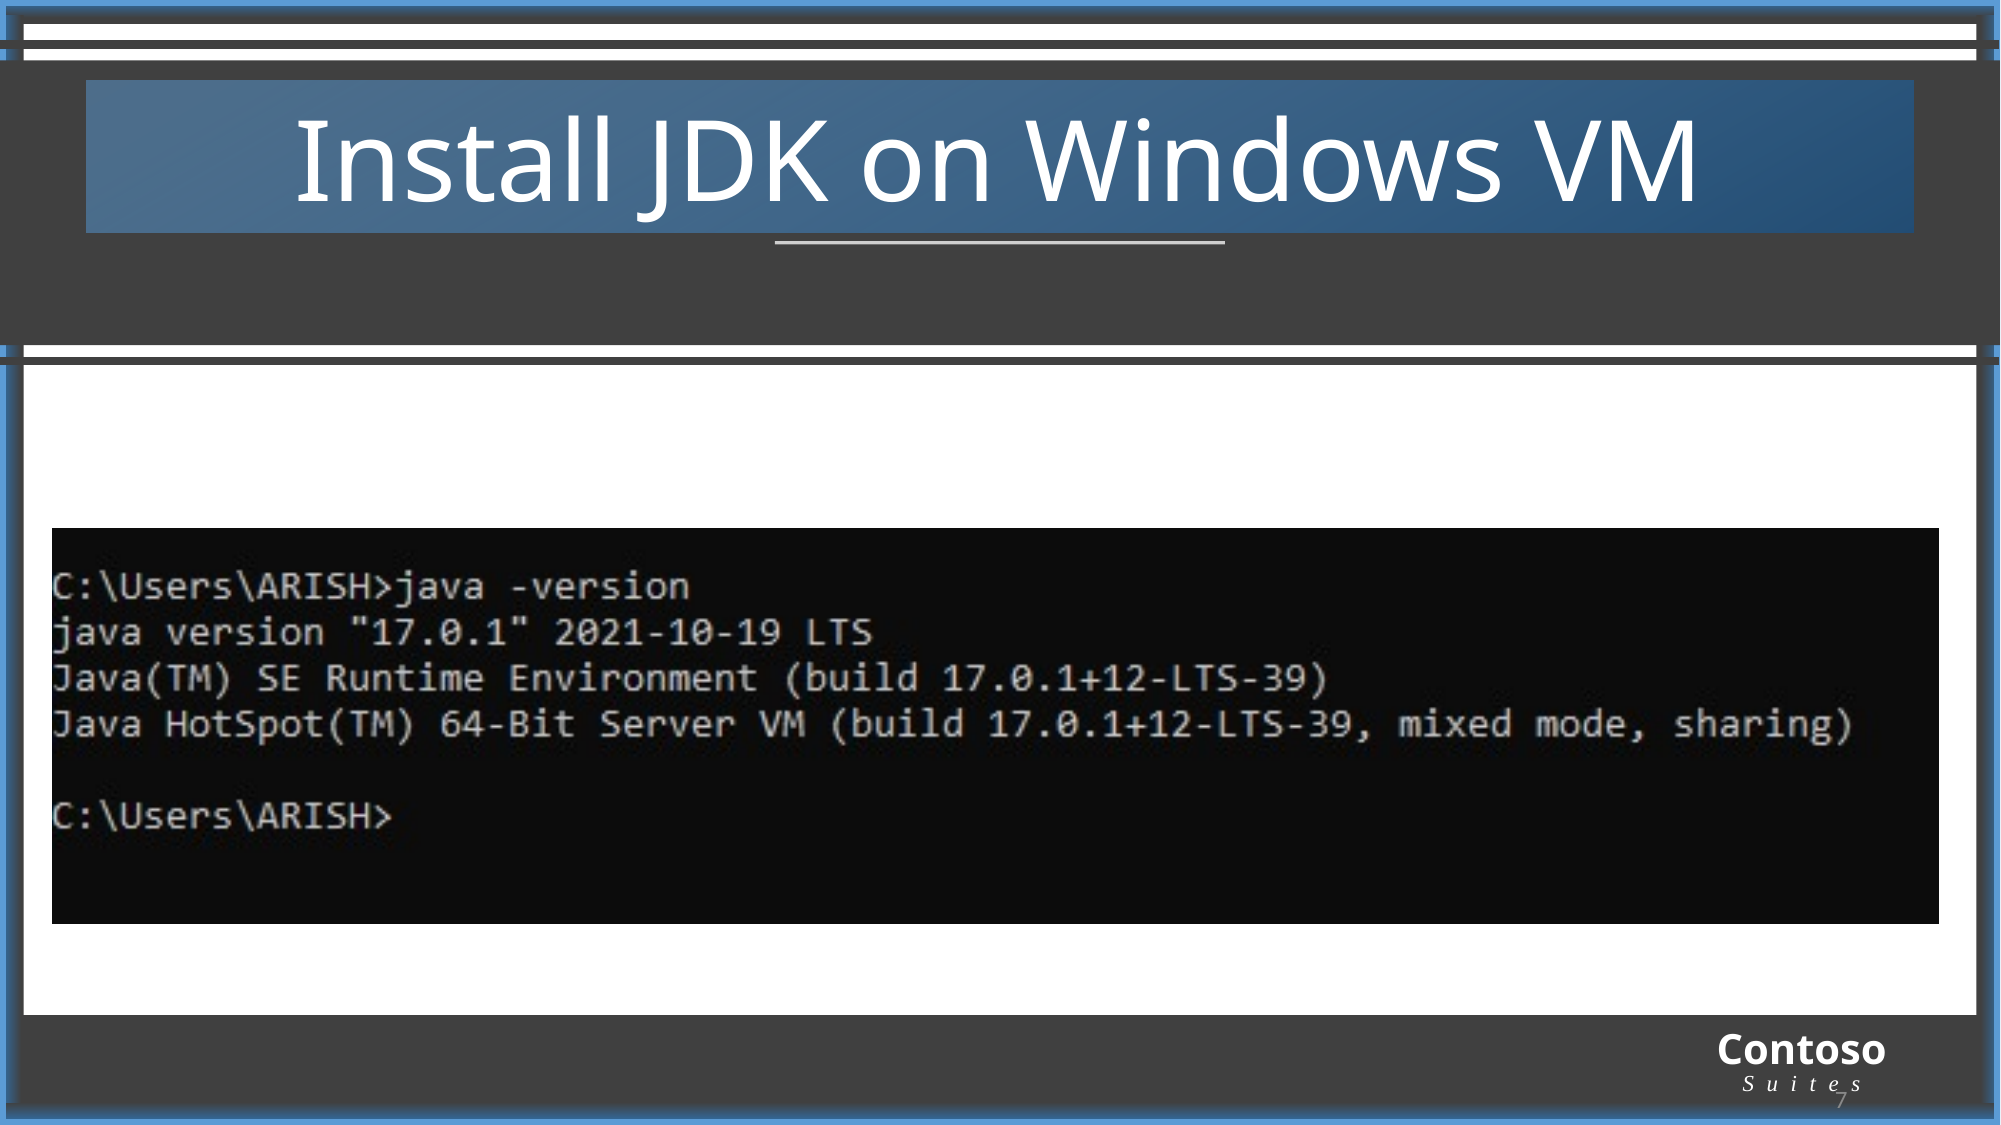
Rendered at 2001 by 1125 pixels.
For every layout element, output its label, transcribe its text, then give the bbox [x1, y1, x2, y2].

title Install JDK on Windows VM [86, 80, 1914, 233]
picture [52, 527, 1939, 925]
slide_number 7 [1412, 1069, 1863, 1125]
text_box [0, 59, 2000, 346]
